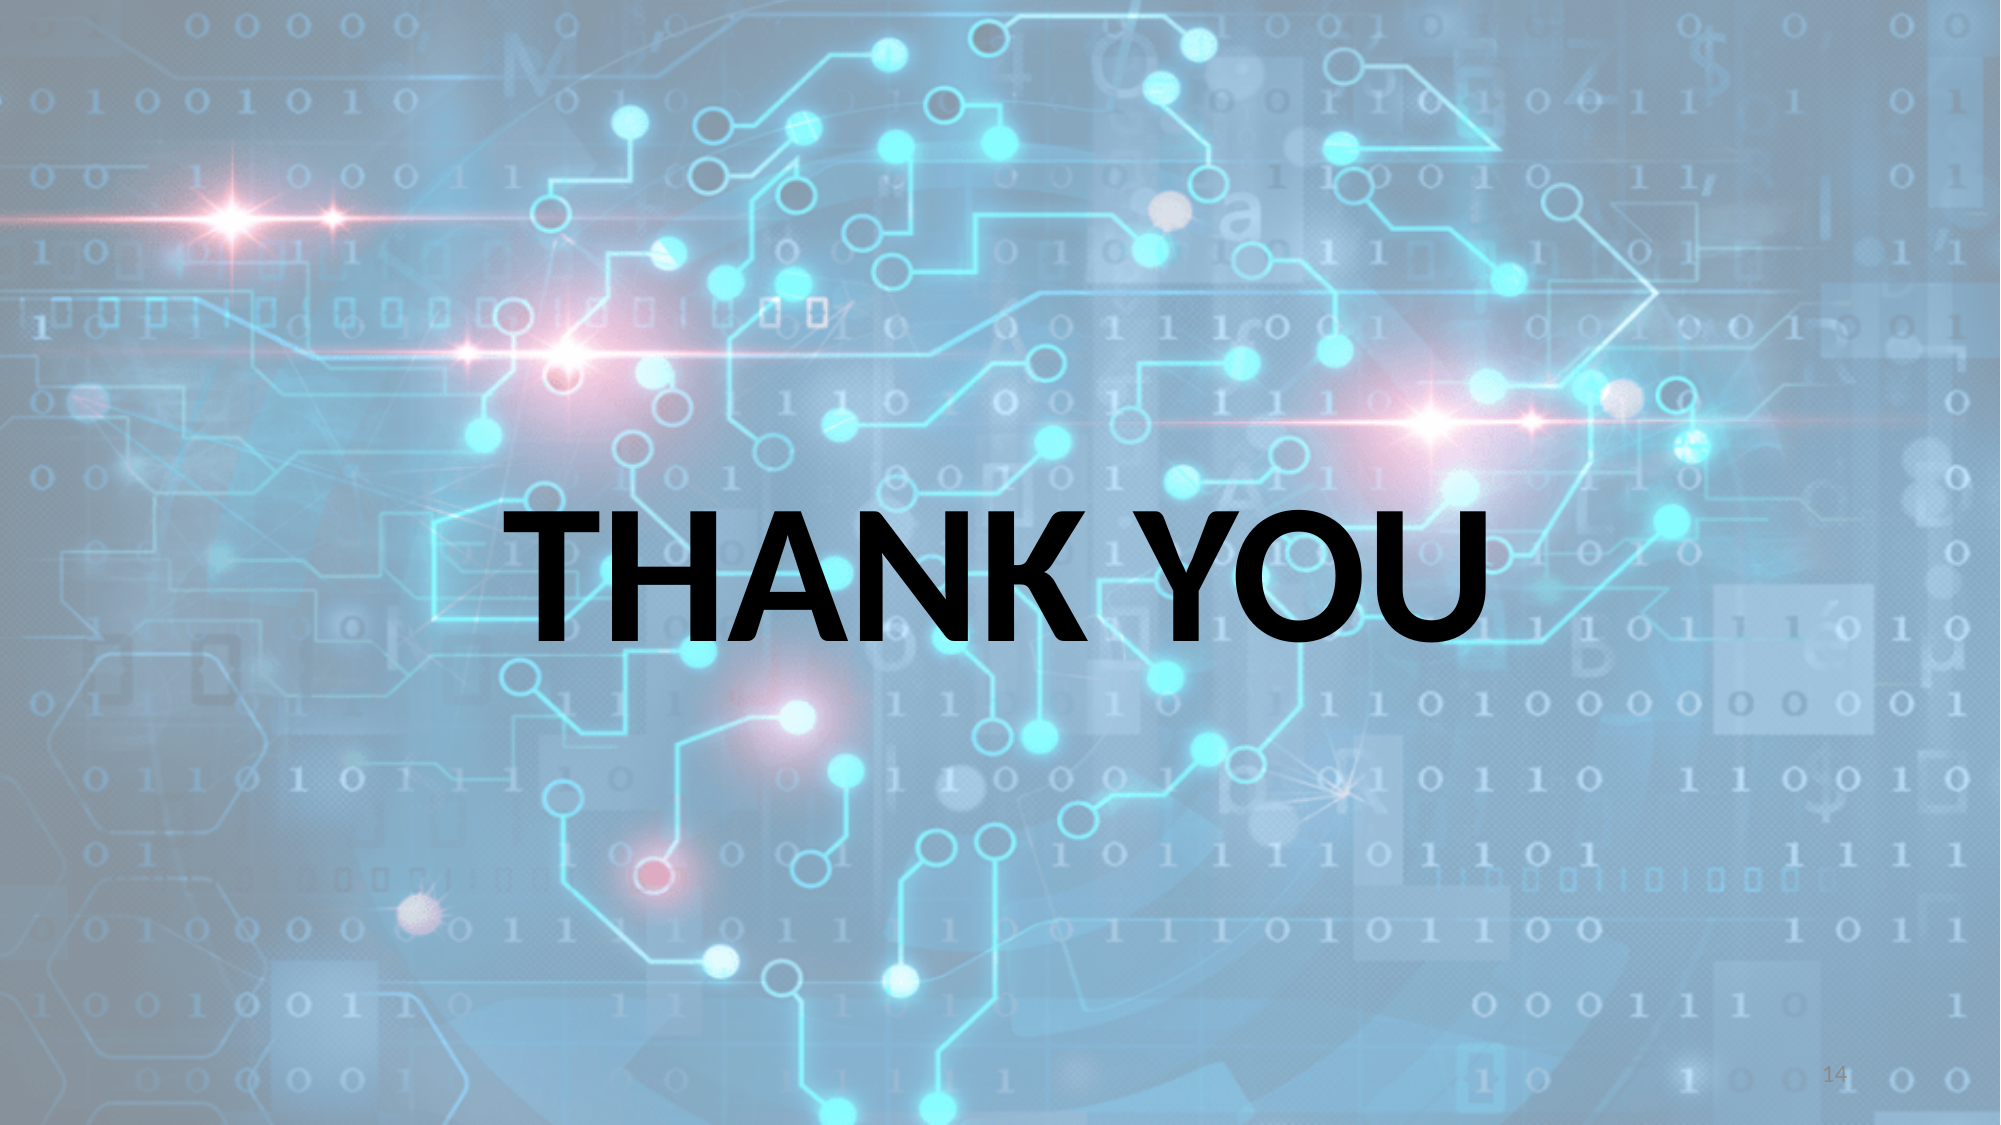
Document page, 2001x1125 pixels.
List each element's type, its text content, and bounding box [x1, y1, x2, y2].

text_box THANK YOU [301, 433, 1699, 689]
slide_number 14 [1412, 1042, 1863, 1103]
